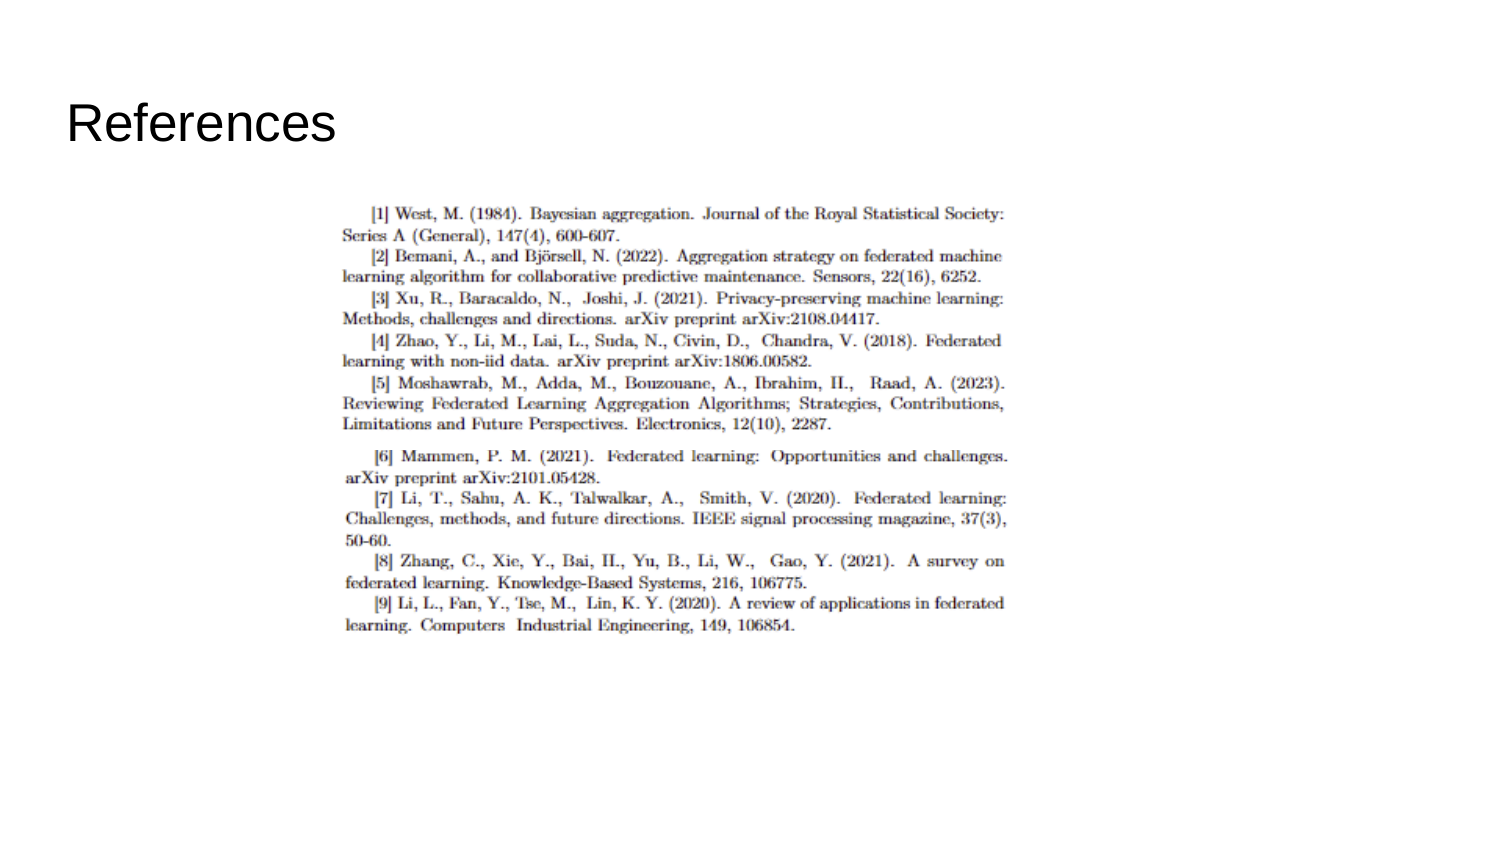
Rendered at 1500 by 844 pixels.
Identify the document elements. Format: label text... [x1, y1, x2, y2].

title References [51, 72, 1449, 167]
picture [322, 199, 1045, 645]
